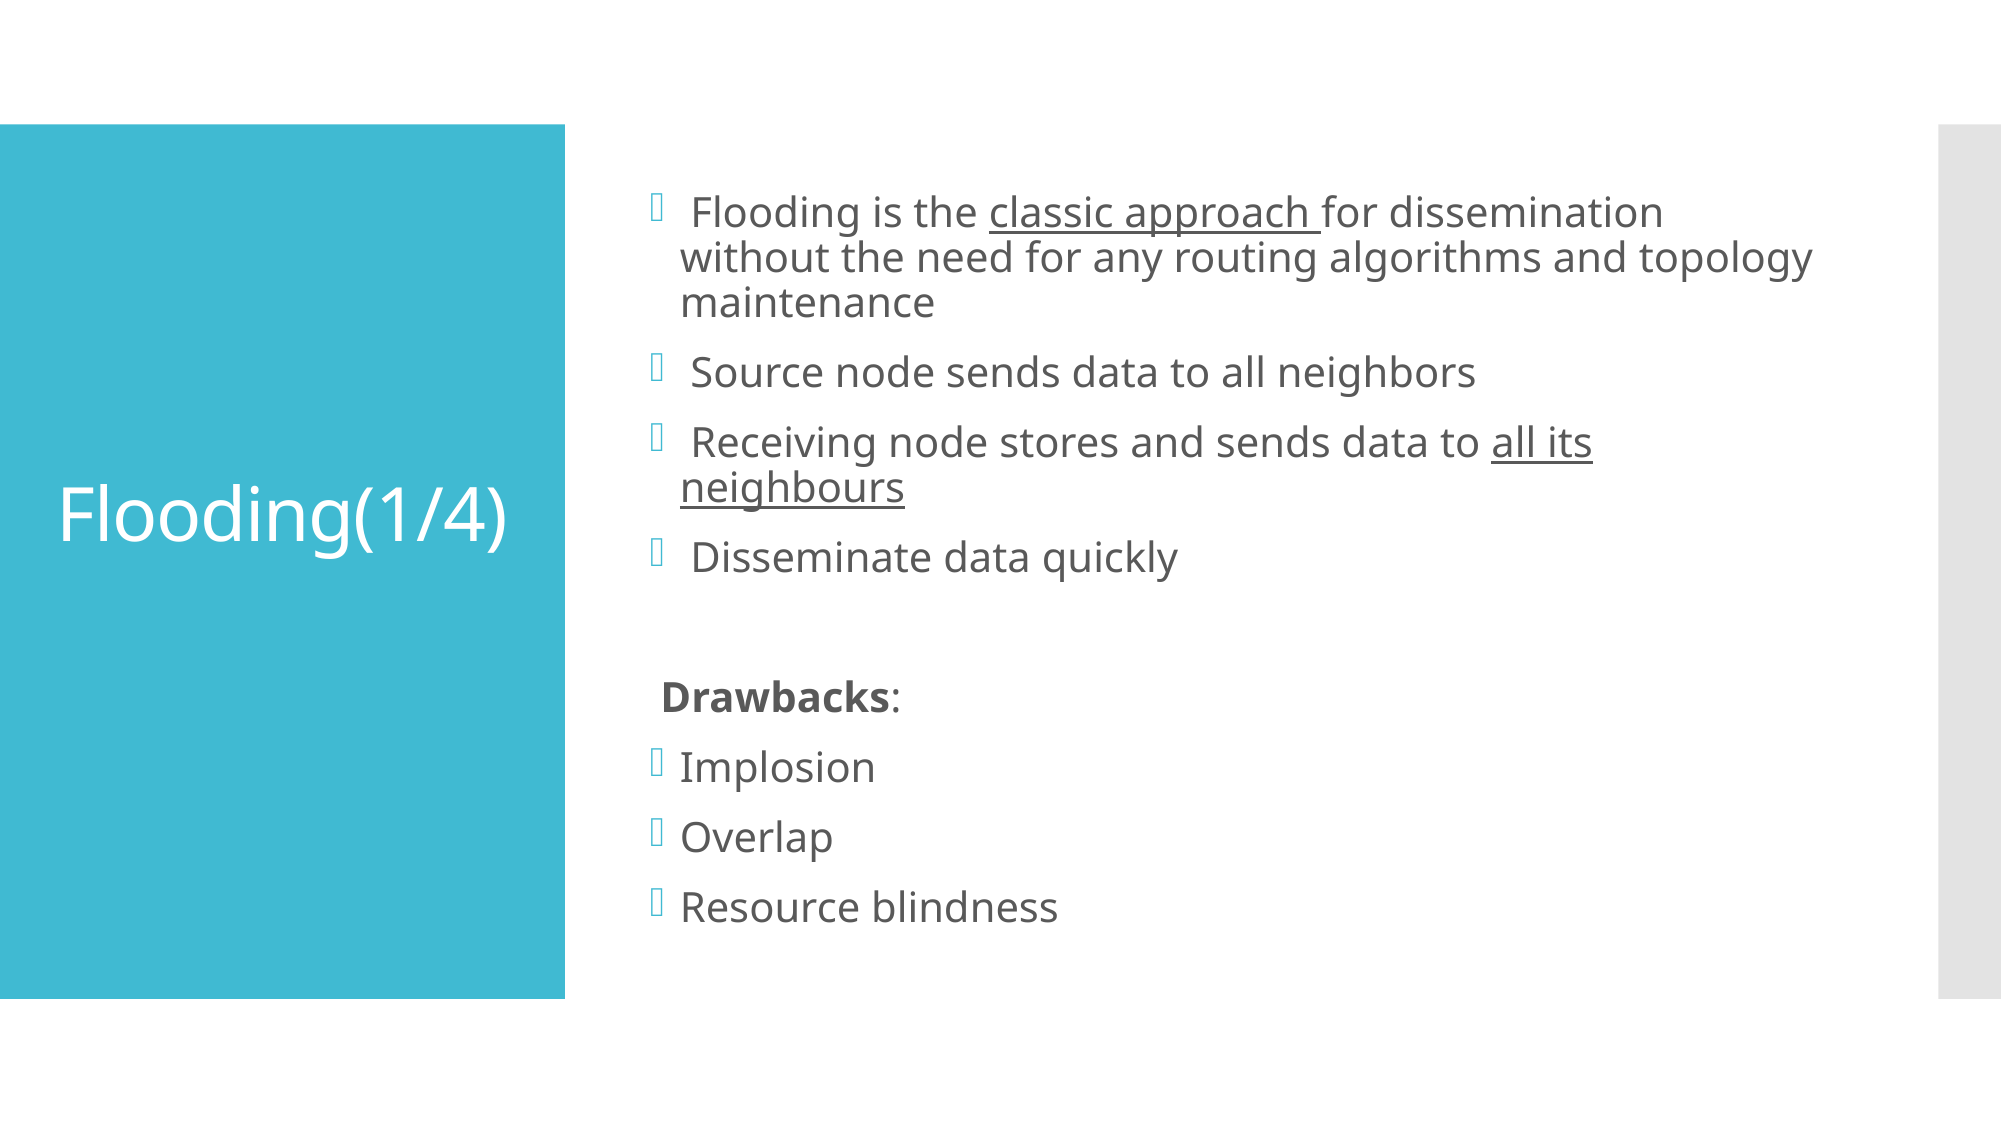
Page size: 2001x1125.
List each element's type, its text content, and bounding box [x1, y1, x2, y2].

title Flooding(1/4) [41, 184, 525, 940]
list Flooding is the classic approach for dissemination without the need for any routing algorithms and topology maintenance Source node sends data to all neighbors Receiving node stores and sends data to all its neighbours Disseminate data quickly Drawbacks: Implosion Overlap Resource blindness [634, 141, 1835, 982]
